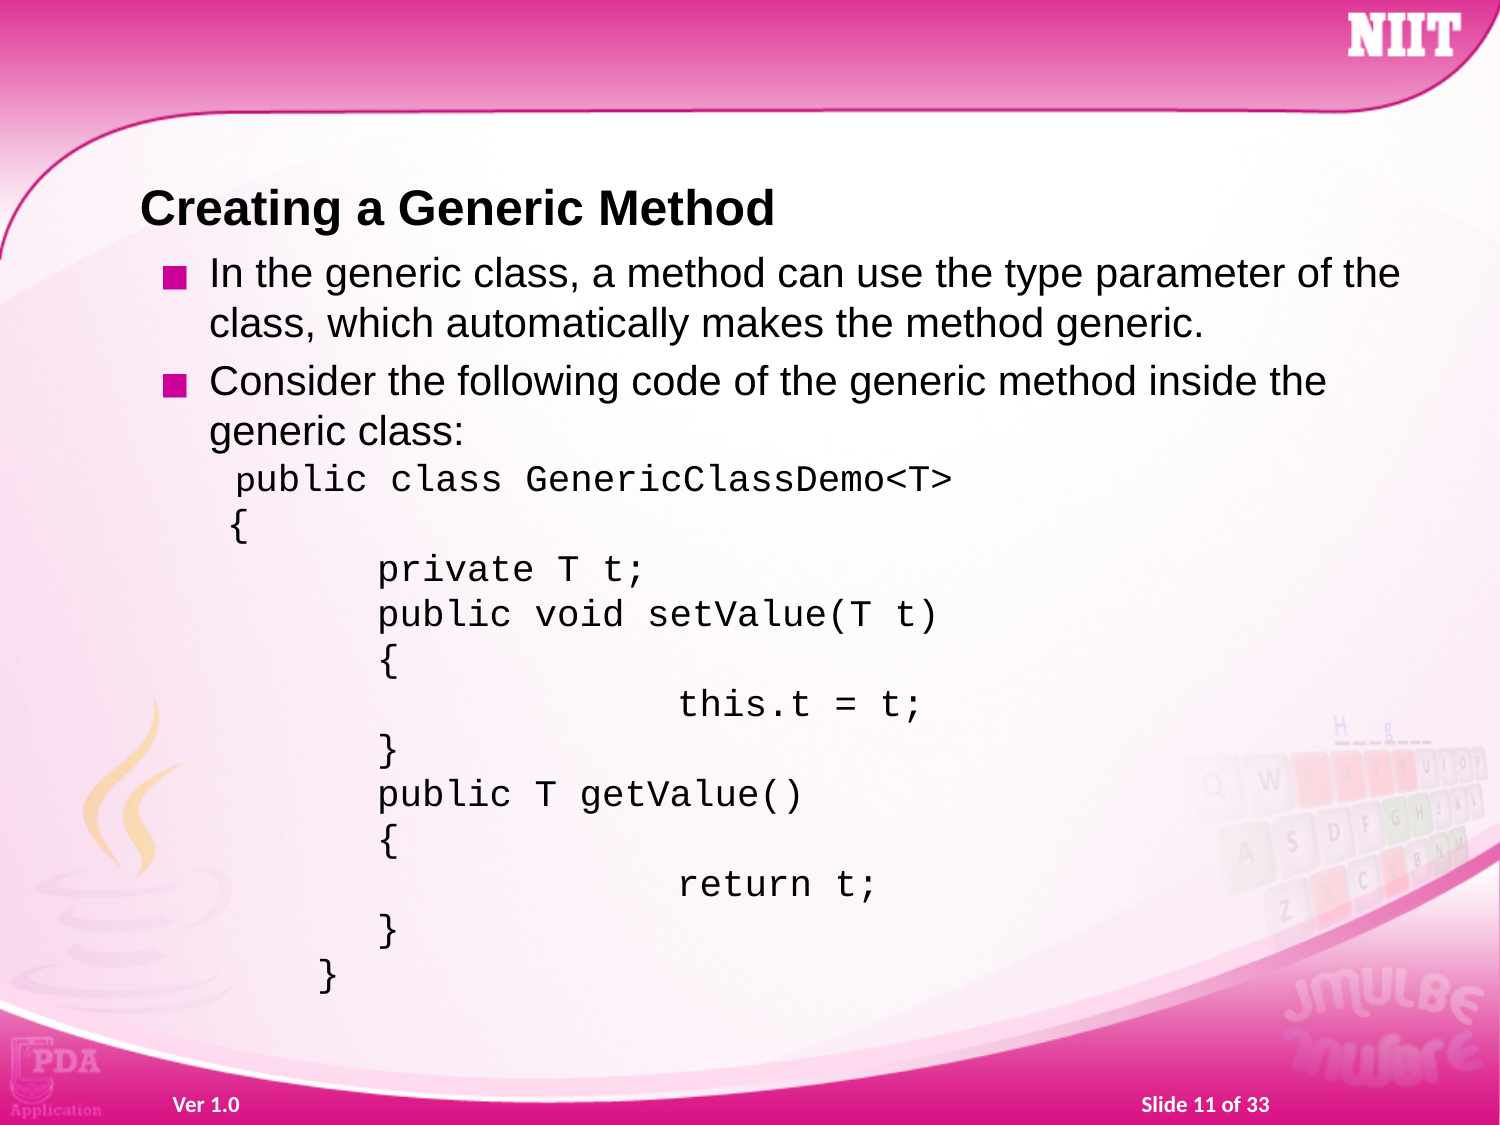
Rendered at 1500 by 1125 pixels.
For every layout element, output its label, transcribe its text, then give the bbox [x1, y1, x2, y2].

picture [0, 0, 1500, 1125]
text_box In the generic class, a method can use the type parameter of the class, which automatically makes the method generic. Consider the following code of the generic method inside the generic class: public class GenericClassDemo<T> { private T t; public void setValue(T t) { this.t = t; } public T getValue() { return t; } } [137, 239, 1475, 988]
picture [152, 356, 197, 401]
picture [152, 248, 197, 293]
text_box Creating a Generic Method [125, 167, 1500, 239]
